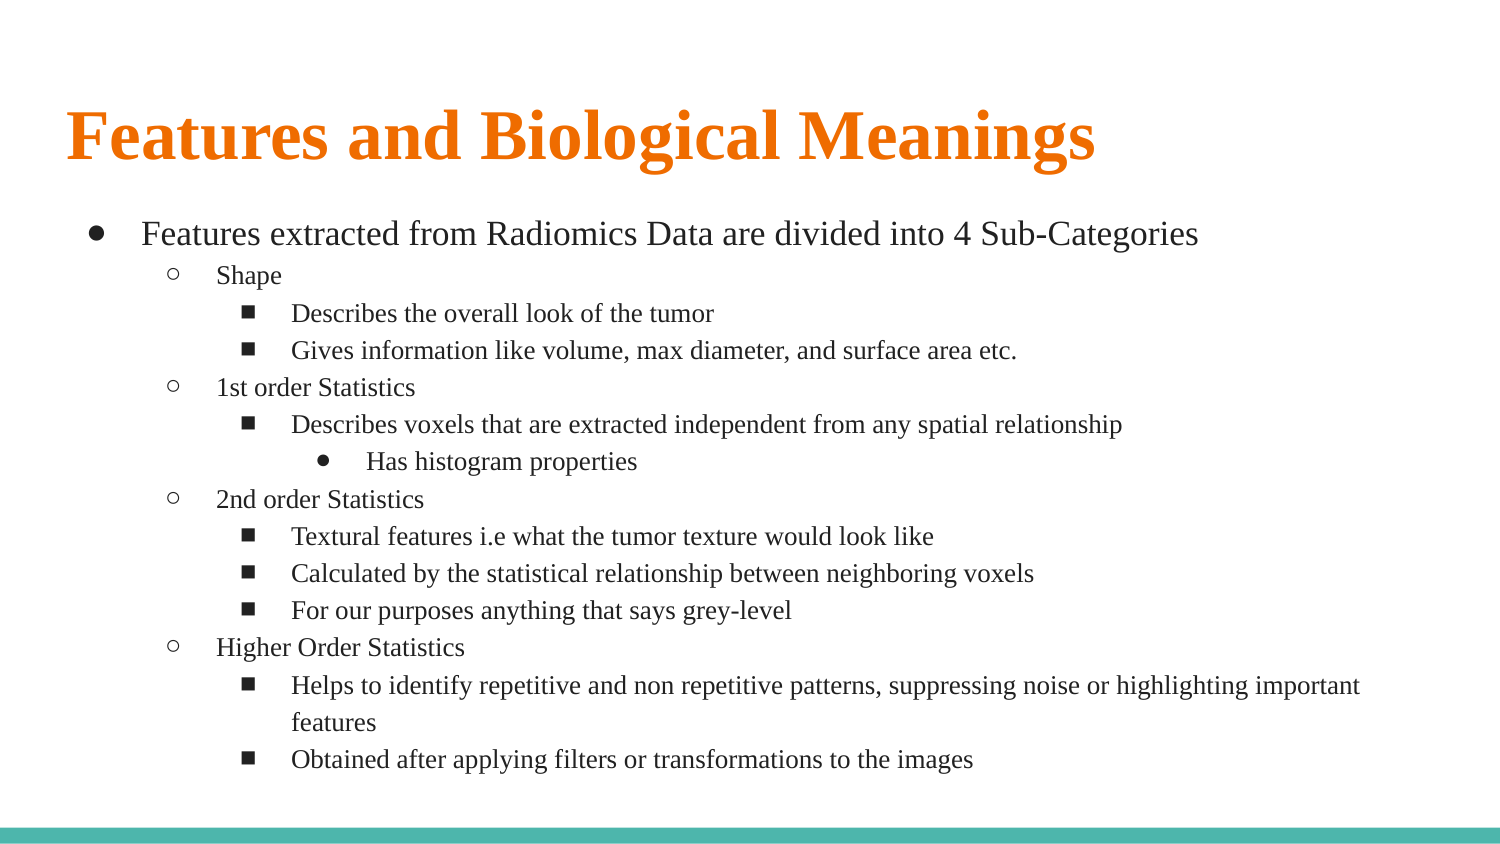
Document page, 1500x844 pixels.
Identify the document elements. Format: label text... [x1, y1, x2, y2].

list Features extracted from Radiomics Data are divided into 4 Sub-Categories Shape Describes the overall look of the tumor Gives information like volume, max diameter, and surface area etc. 1st order Statistics Describes voxels that are extracted independent from any spatial relationship Has histogram properties 2nd order Statistics Textural features i.e what the tumor texture would look like Calculated by the statistical relationship between neighboring voxels For our purposes anything that says grey-level Higher Order Statistics Helps to identify repetitive and non repetitive patterns, suppressing noise or highlighting important features Obtained after applying filters or transformations to the images [51, 189, 1449, 834]
title Features and Biological Meanings [51, 72, 1449, 189]
